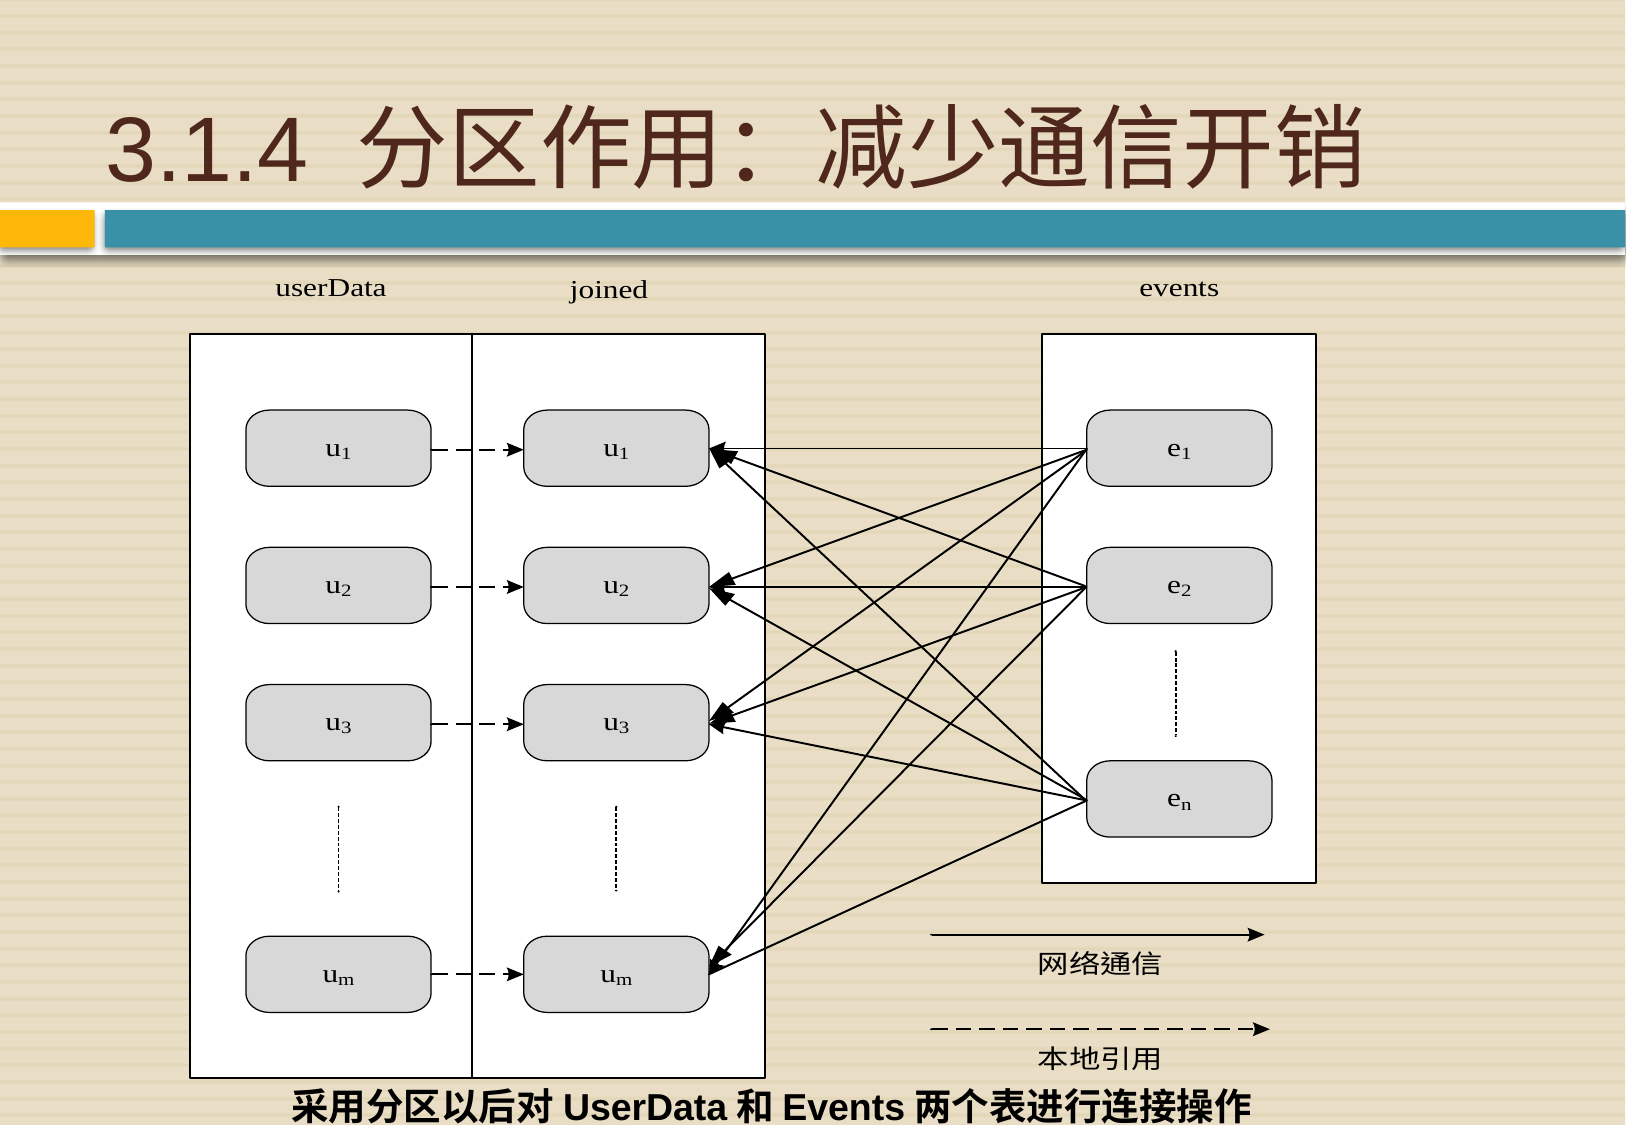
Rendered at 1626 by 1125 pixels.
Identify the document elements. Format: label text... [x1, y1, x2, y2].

text_box 3.1.4 分区作用：减少通信开销 [90, 69, 1513, 220]
picture [186, 266, 1321, 1082]
text_box 采用分区以后对UserData和Events两个表进行连接操作 [276, 1075, 1377, 1125]
